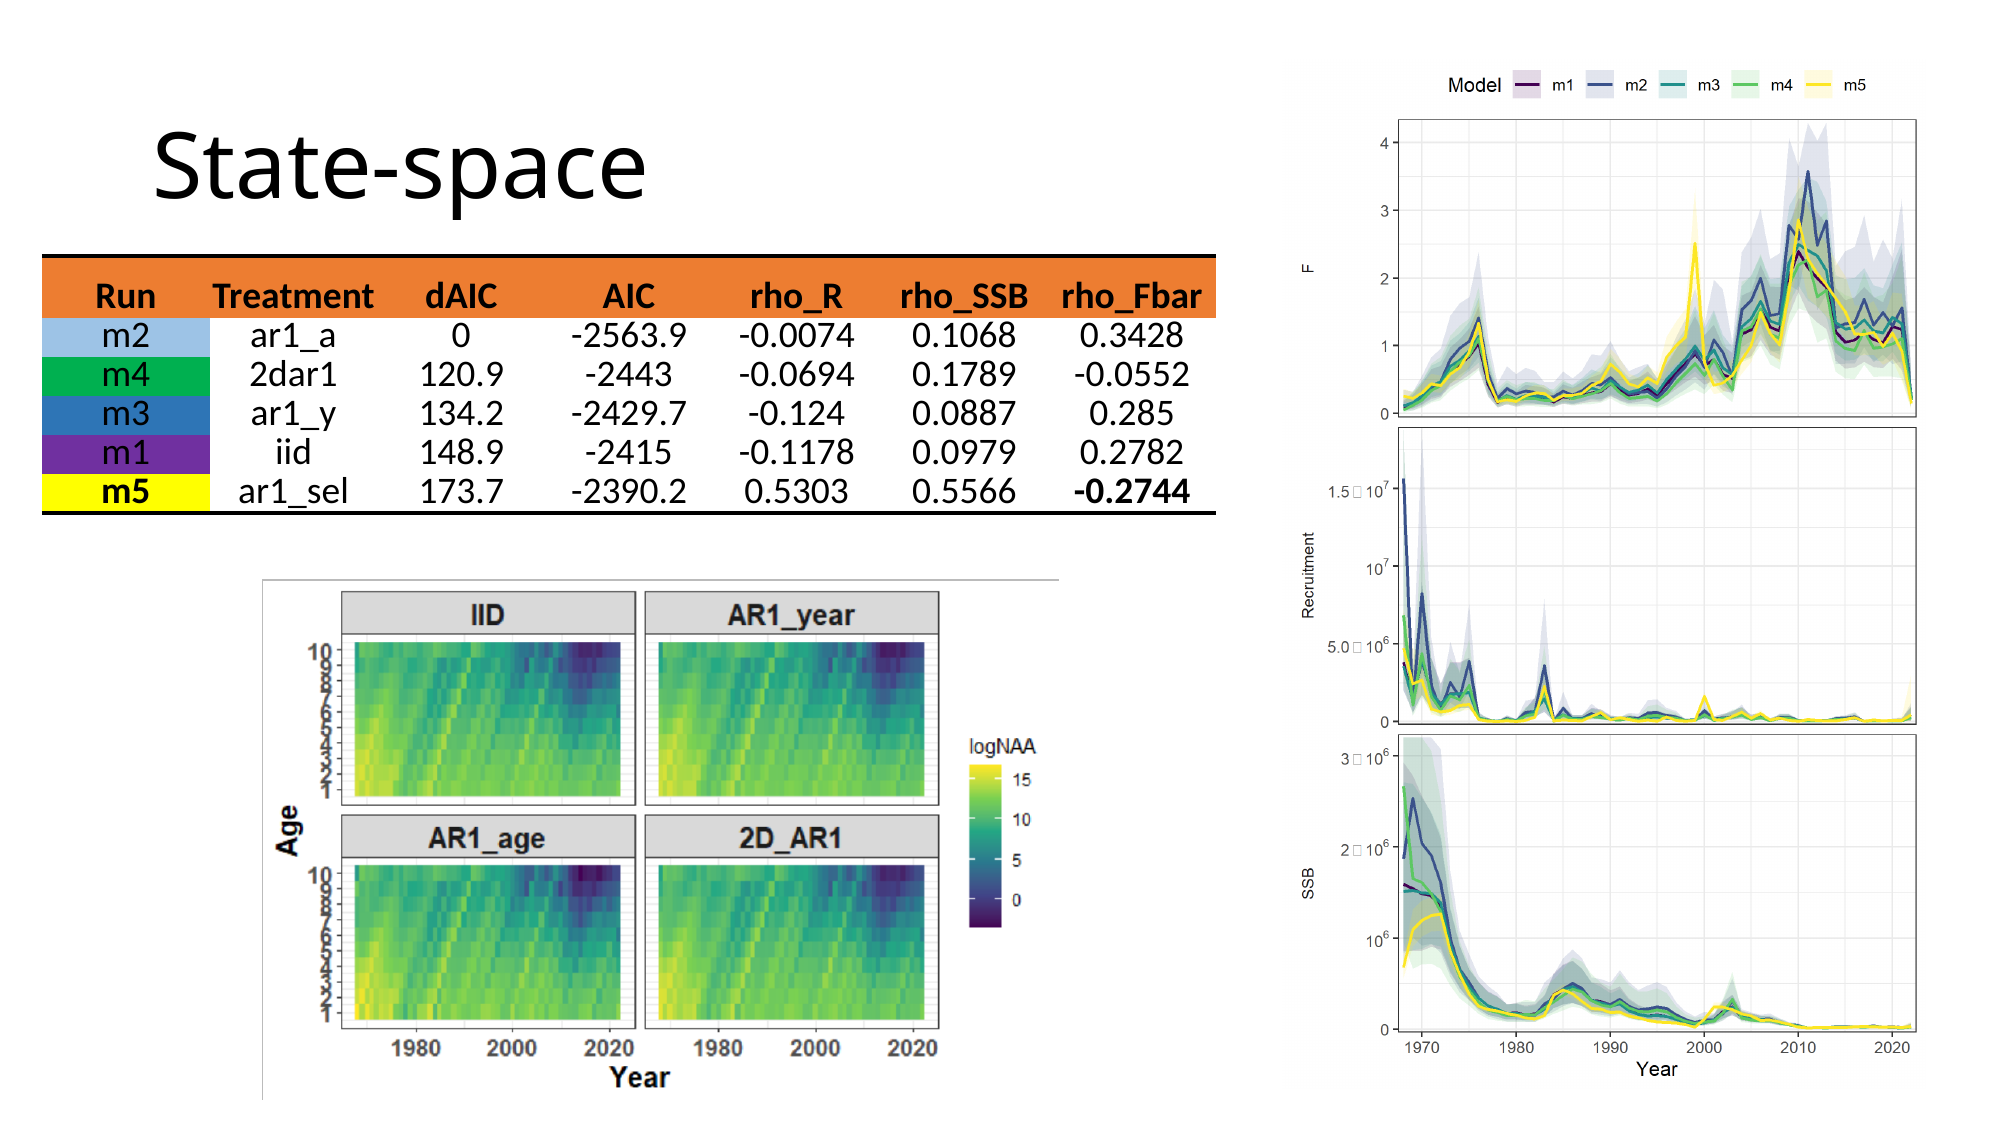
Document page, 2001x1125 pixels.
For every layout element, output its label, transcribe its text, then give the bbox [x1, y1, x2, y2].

table_cell 0.3428 [1048, 318, 1216, 357]
picture [1282, 59, 1926, 1089]
table_header Treatment [210, 258, 377, 318]
title State-space [137, 59, 1282, 278]
table_cell 2dar1 [210, 357, 377, 396]
table_cell -0.0694 [713, 357, 881, 396]
table_cell 173.7 [377, 474, 545, 511]
picture [262, 579, 1059, 1100]
table_cell m1 [42, 435, 210, 474]
table_cell 0 [377, 318, 545, 357]
table_cell 120.9 [377, 357, 545, 396]
table_header rho_R [713, 258, 881, 318]
table_cell iid [210, 435, 377, 474]
table_cell -0.1178 [713, 435, 881, 474]
table_cell ar1_sel [210, 474, 377, 511]
table_cell -2563.9 [545, 318, 713, 357]
table_cell 0.0979 [881, 435, 1048, 474]
table_cell ar1_y [210, 396, 377, 435]
table_cell -0.0074 [713, 318, 881, 357]
table_cell 0.5303 [713, 474, 881, 511]
table_cell 0.285 [1048, 396, 1216, 435]
table_cell -2415 [545, 435, 713, 474]
table_cell ar1_a [210, 318, 377, 357]
table_cell m3 [42, 396, 210, 435]
table_header Run [42, 258, 210, 318]
table_cell m5 [42, 474, 210, 511]
table_cell m2 [42, 318, 210, 357]
table_header AIC [545, 258, 713, 318]
table_cell 0.0887 [881, 396, 1048, 435]
table_cell -0.0552 [1048, 357, 1216, 396]
table_cell 0.1789 [881, 357, 1048, 396]
table_cell -0.124 [713, 396, 881, 435]
table_cell 0.1068 [881, 318, 1048, 357]
table_header dAIC [377, 258, 545, 318]
table_header rho_SSB [881, 258, 1048, 318]
table_cell -2390.2 [545, 474, 713, 511]
table_cell m4 [42, 357, 210, 396]
table_cell 0.2782 [1048, 435, 1216, 474]
table_cell 0.5566 [881, 474, 1048, 511]
table_cell 134.2 [377, 396, 545, 435]
table_cell -2443 [545, 357, 713, 396]
table_cell -0.2744 [1048, 474, 1216, 511]
table_header rho_Fbar [1048, 258, 1216, 318]
table_cell -2429.7 [545, 396, 713, 435]
table_cell 148.9 [377, 435, 545, 474]
